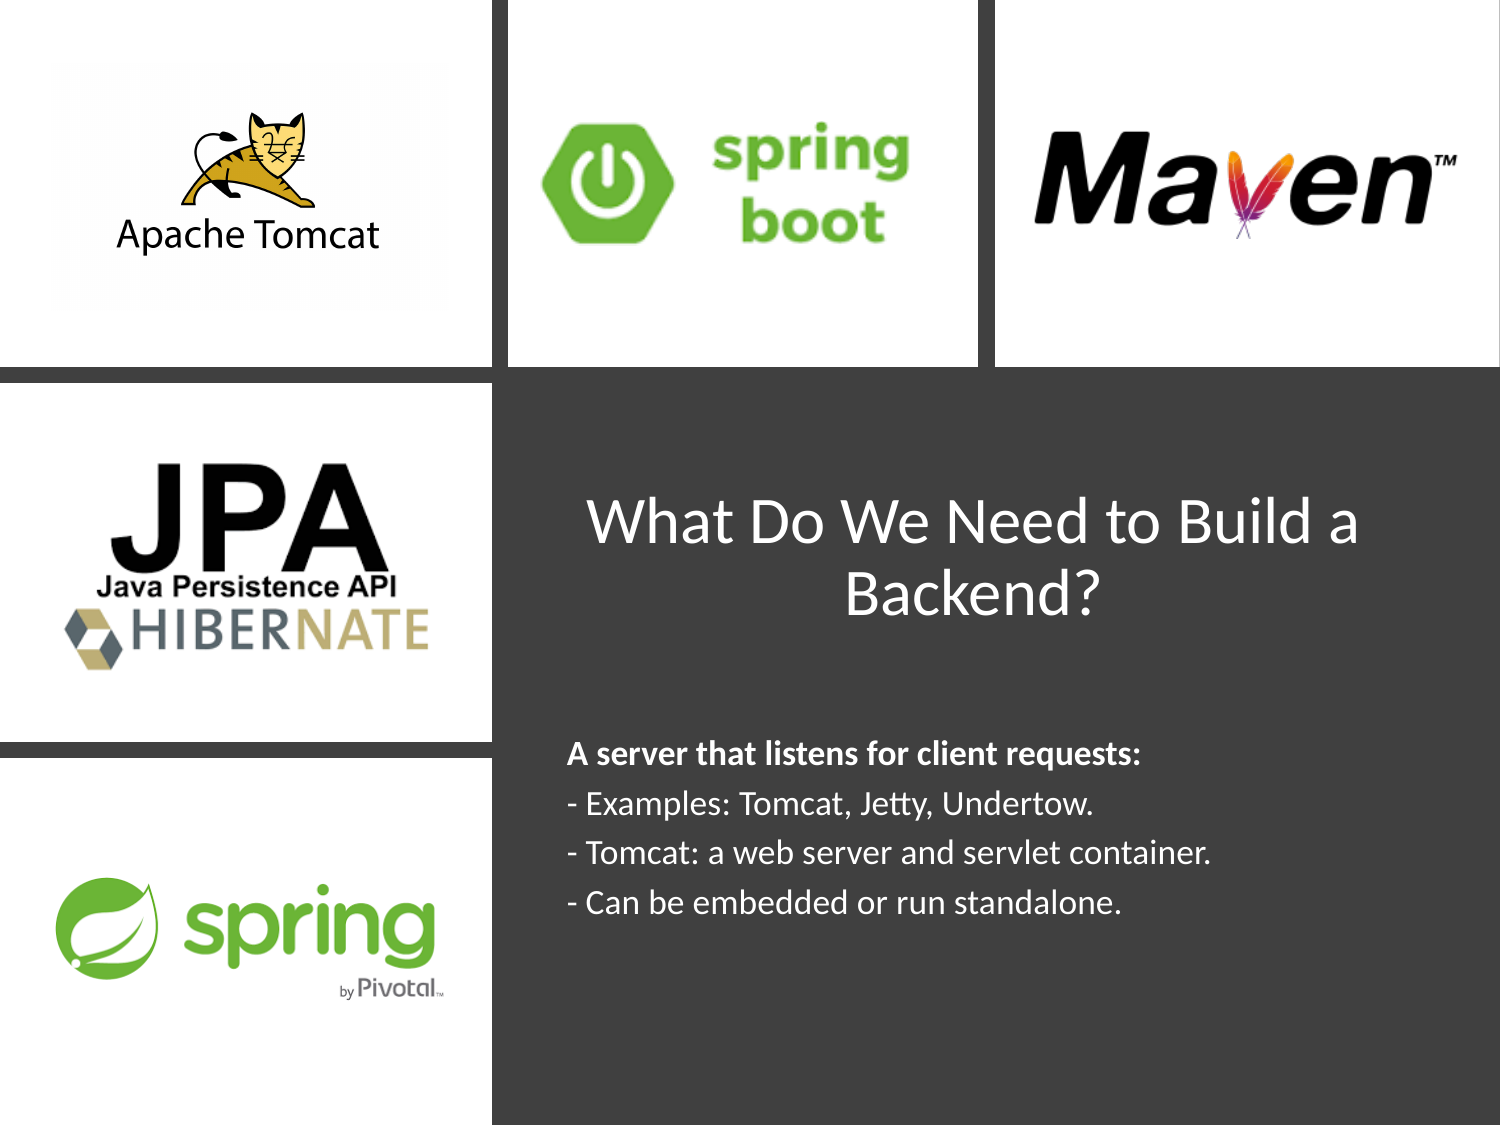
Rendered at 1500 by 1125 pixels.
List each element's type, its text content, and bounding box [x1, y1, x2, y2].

text_box [0, 383, 492, 742]
picture [1025, 128, 1460, 239]
title What Do We Need to Build a Backend? [551, 474, 1397, 642]
picture [51, 453, 449, 674]
picture [539, 121, 940, 247]
text_box [995, 0, 1500, 367]
picture [51, 873, 449, 1004]
text_box [0, 0, 492, 367]
picture [51, 63, 449, 311]
text_box [508, 0, 978, 367]
list A server that listens for client requests: - Examples: Tomcat, Jetty, Undertow. - Tomcat: a web server and servlet container. - Can be embedded or run standalone. [551, 672, 1397, 1014]
text_box [0, 758, 492, 1125]
text_box [508, 383, 1500, 1125]
